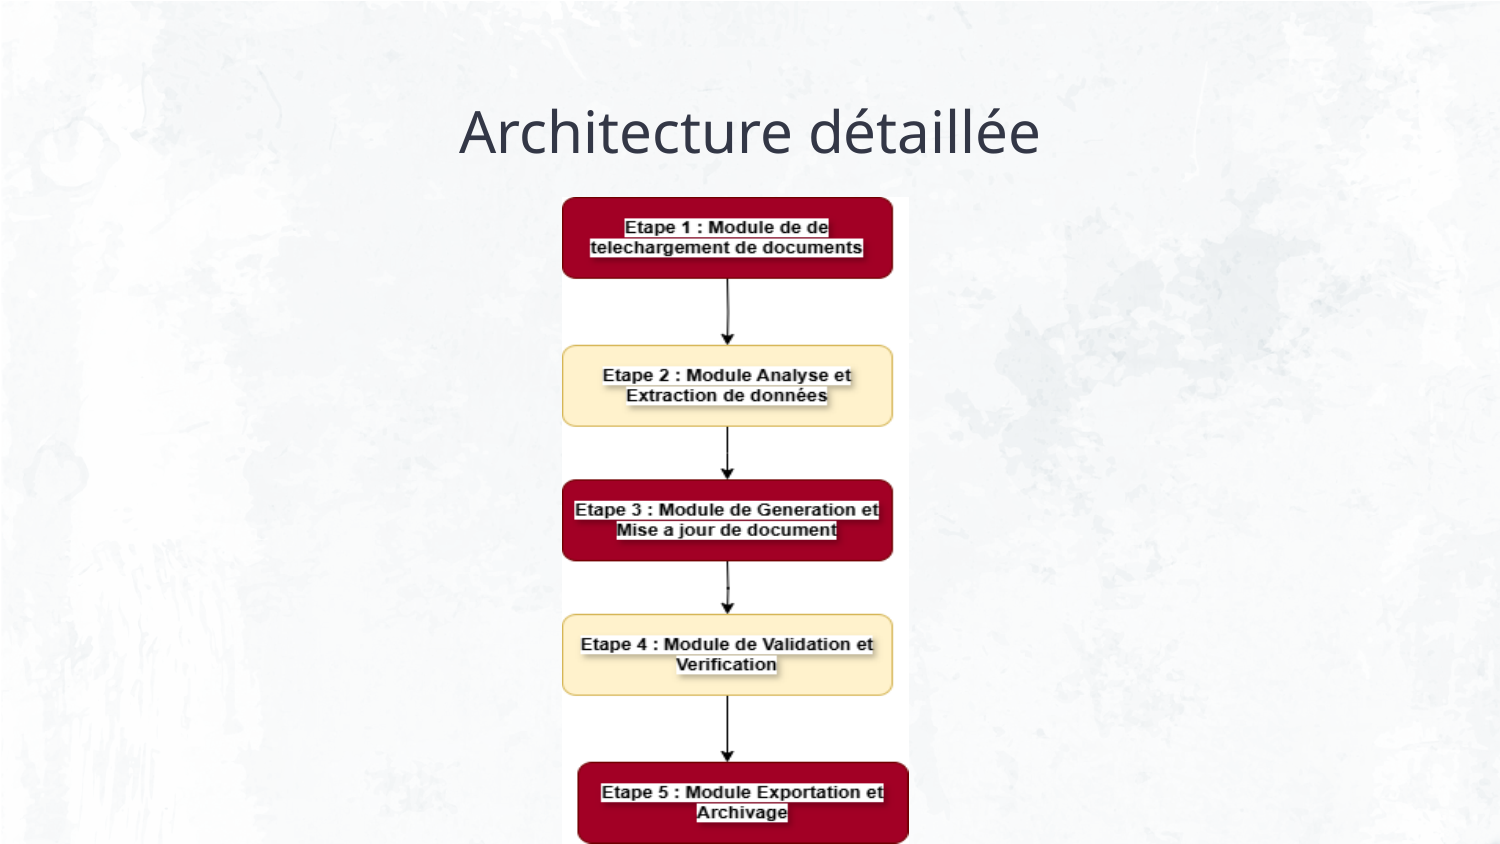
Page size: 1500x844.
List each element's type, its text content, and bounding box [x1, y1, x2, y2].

picture [2, 2, 1500, 844]
title Architecture détaillée [117, 69, 1383, 186]
